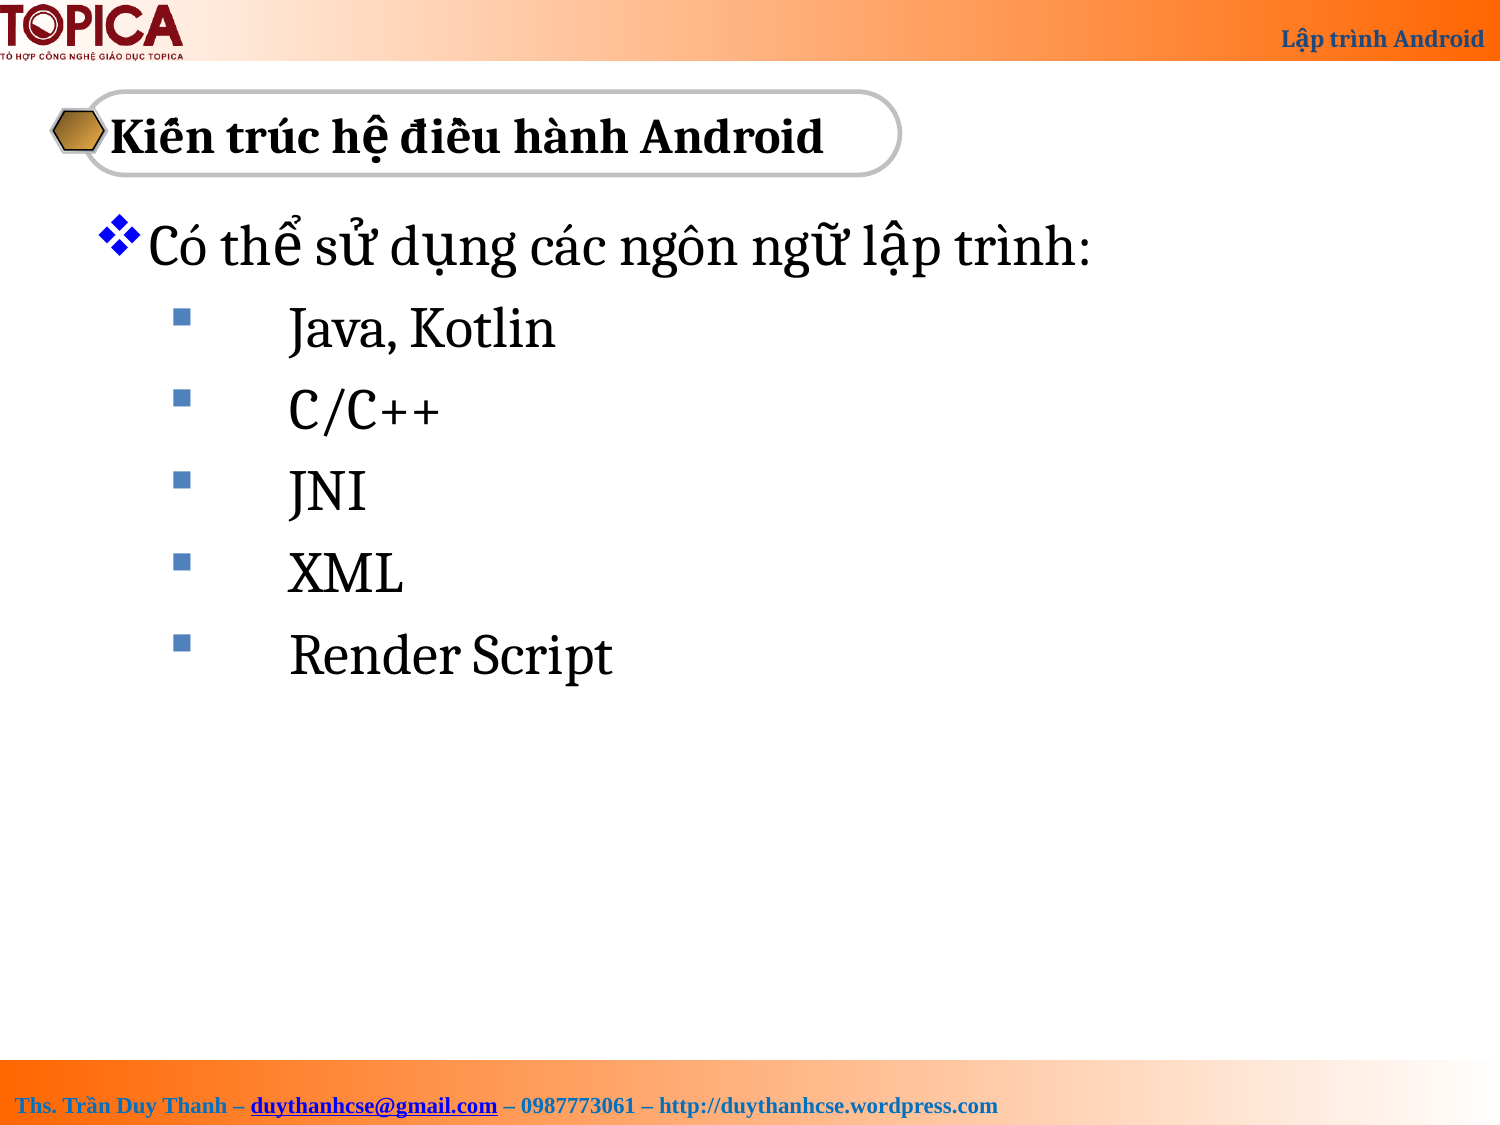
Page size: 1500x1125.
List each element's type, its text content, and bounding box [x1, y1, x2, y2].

picture [0, 4, 183, 61]
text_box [49, 91, 901, 176]
text_box Có thể sử dụng các ngôn ngữ lập trình: Java, Kotlin C/C++ JNI XML Render Script [78, 200, 1429, 850]
